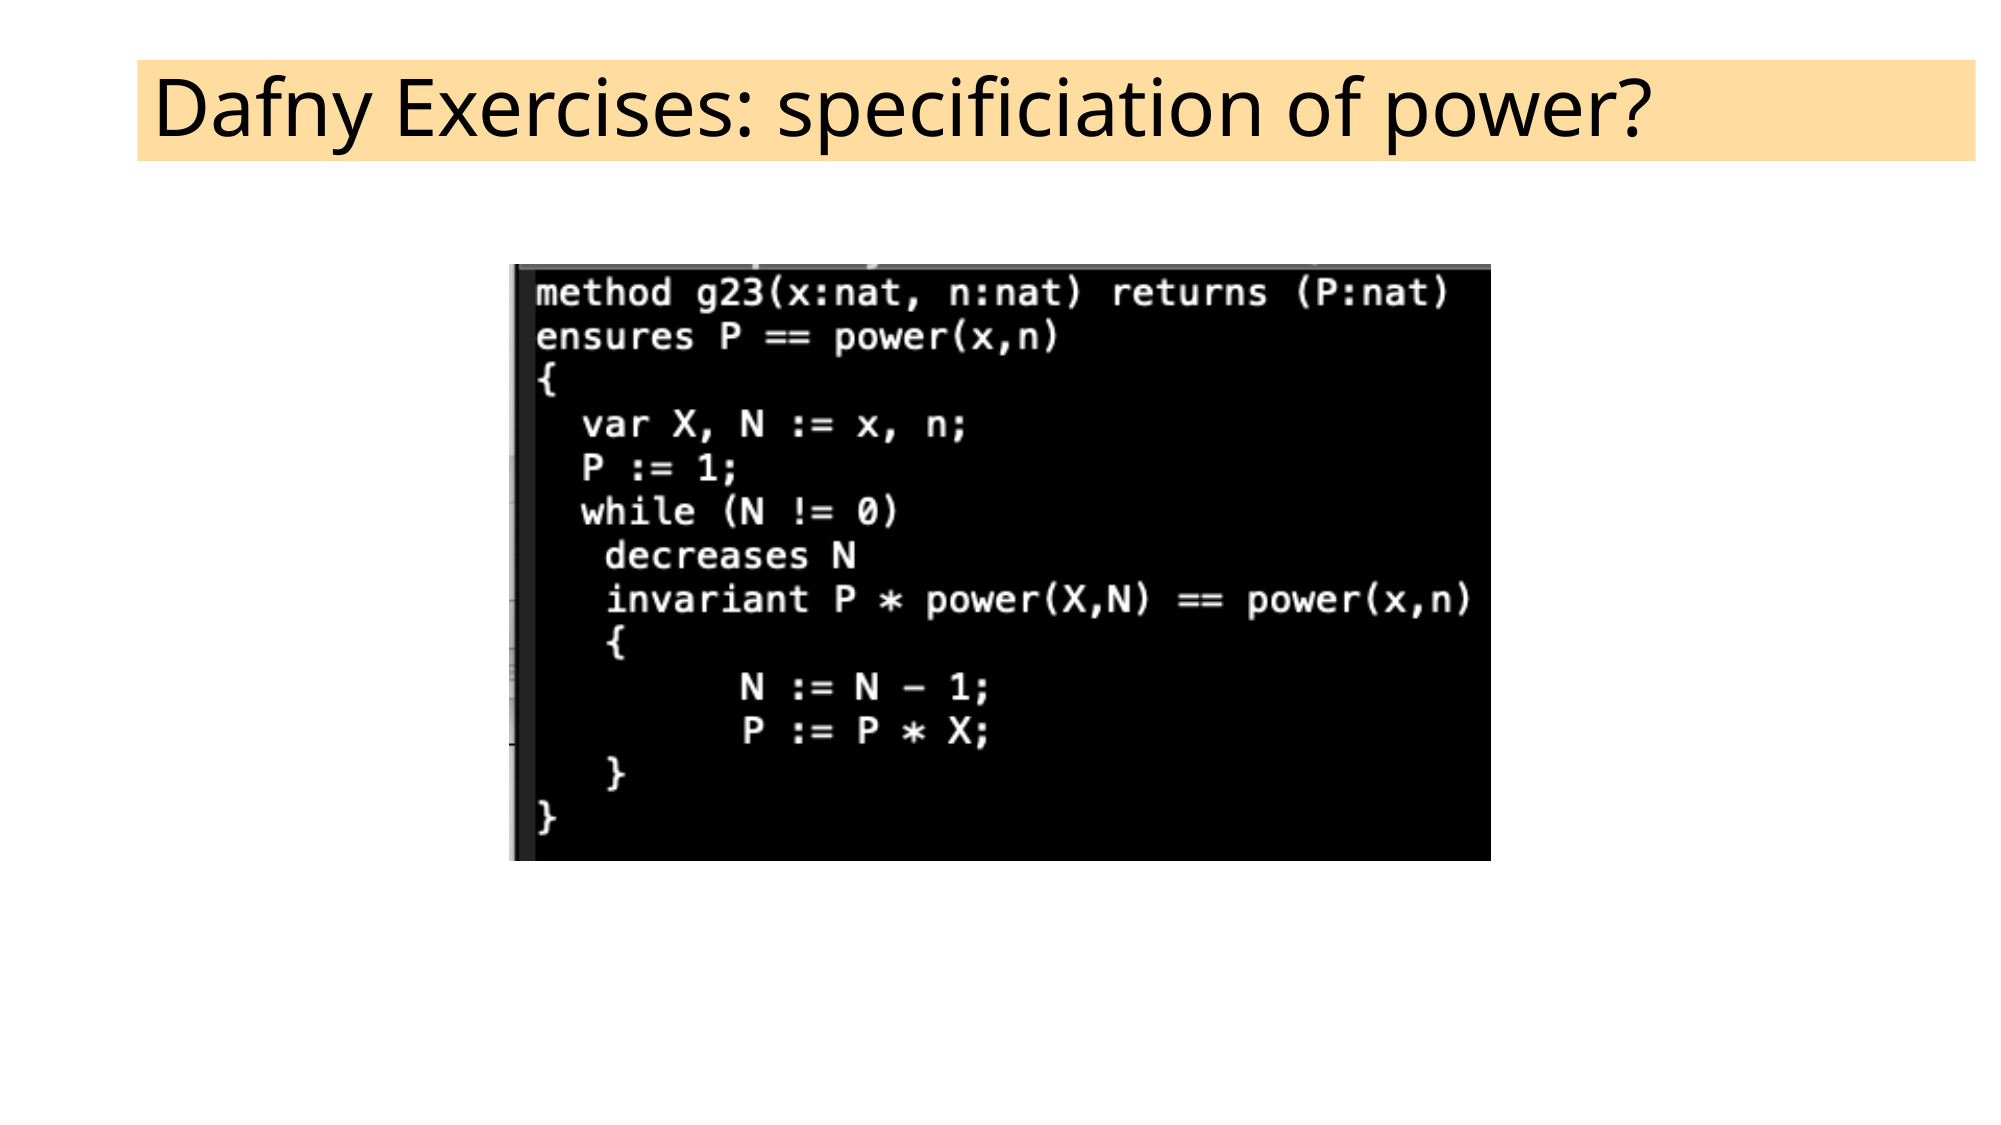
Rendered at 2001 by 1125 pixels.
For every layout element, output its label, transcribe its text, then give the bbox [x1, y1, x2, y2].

title Dafny Exercises: specificiation of power? [137, 59, 1976, 162]
picture [509, 264, 1491, 861]
